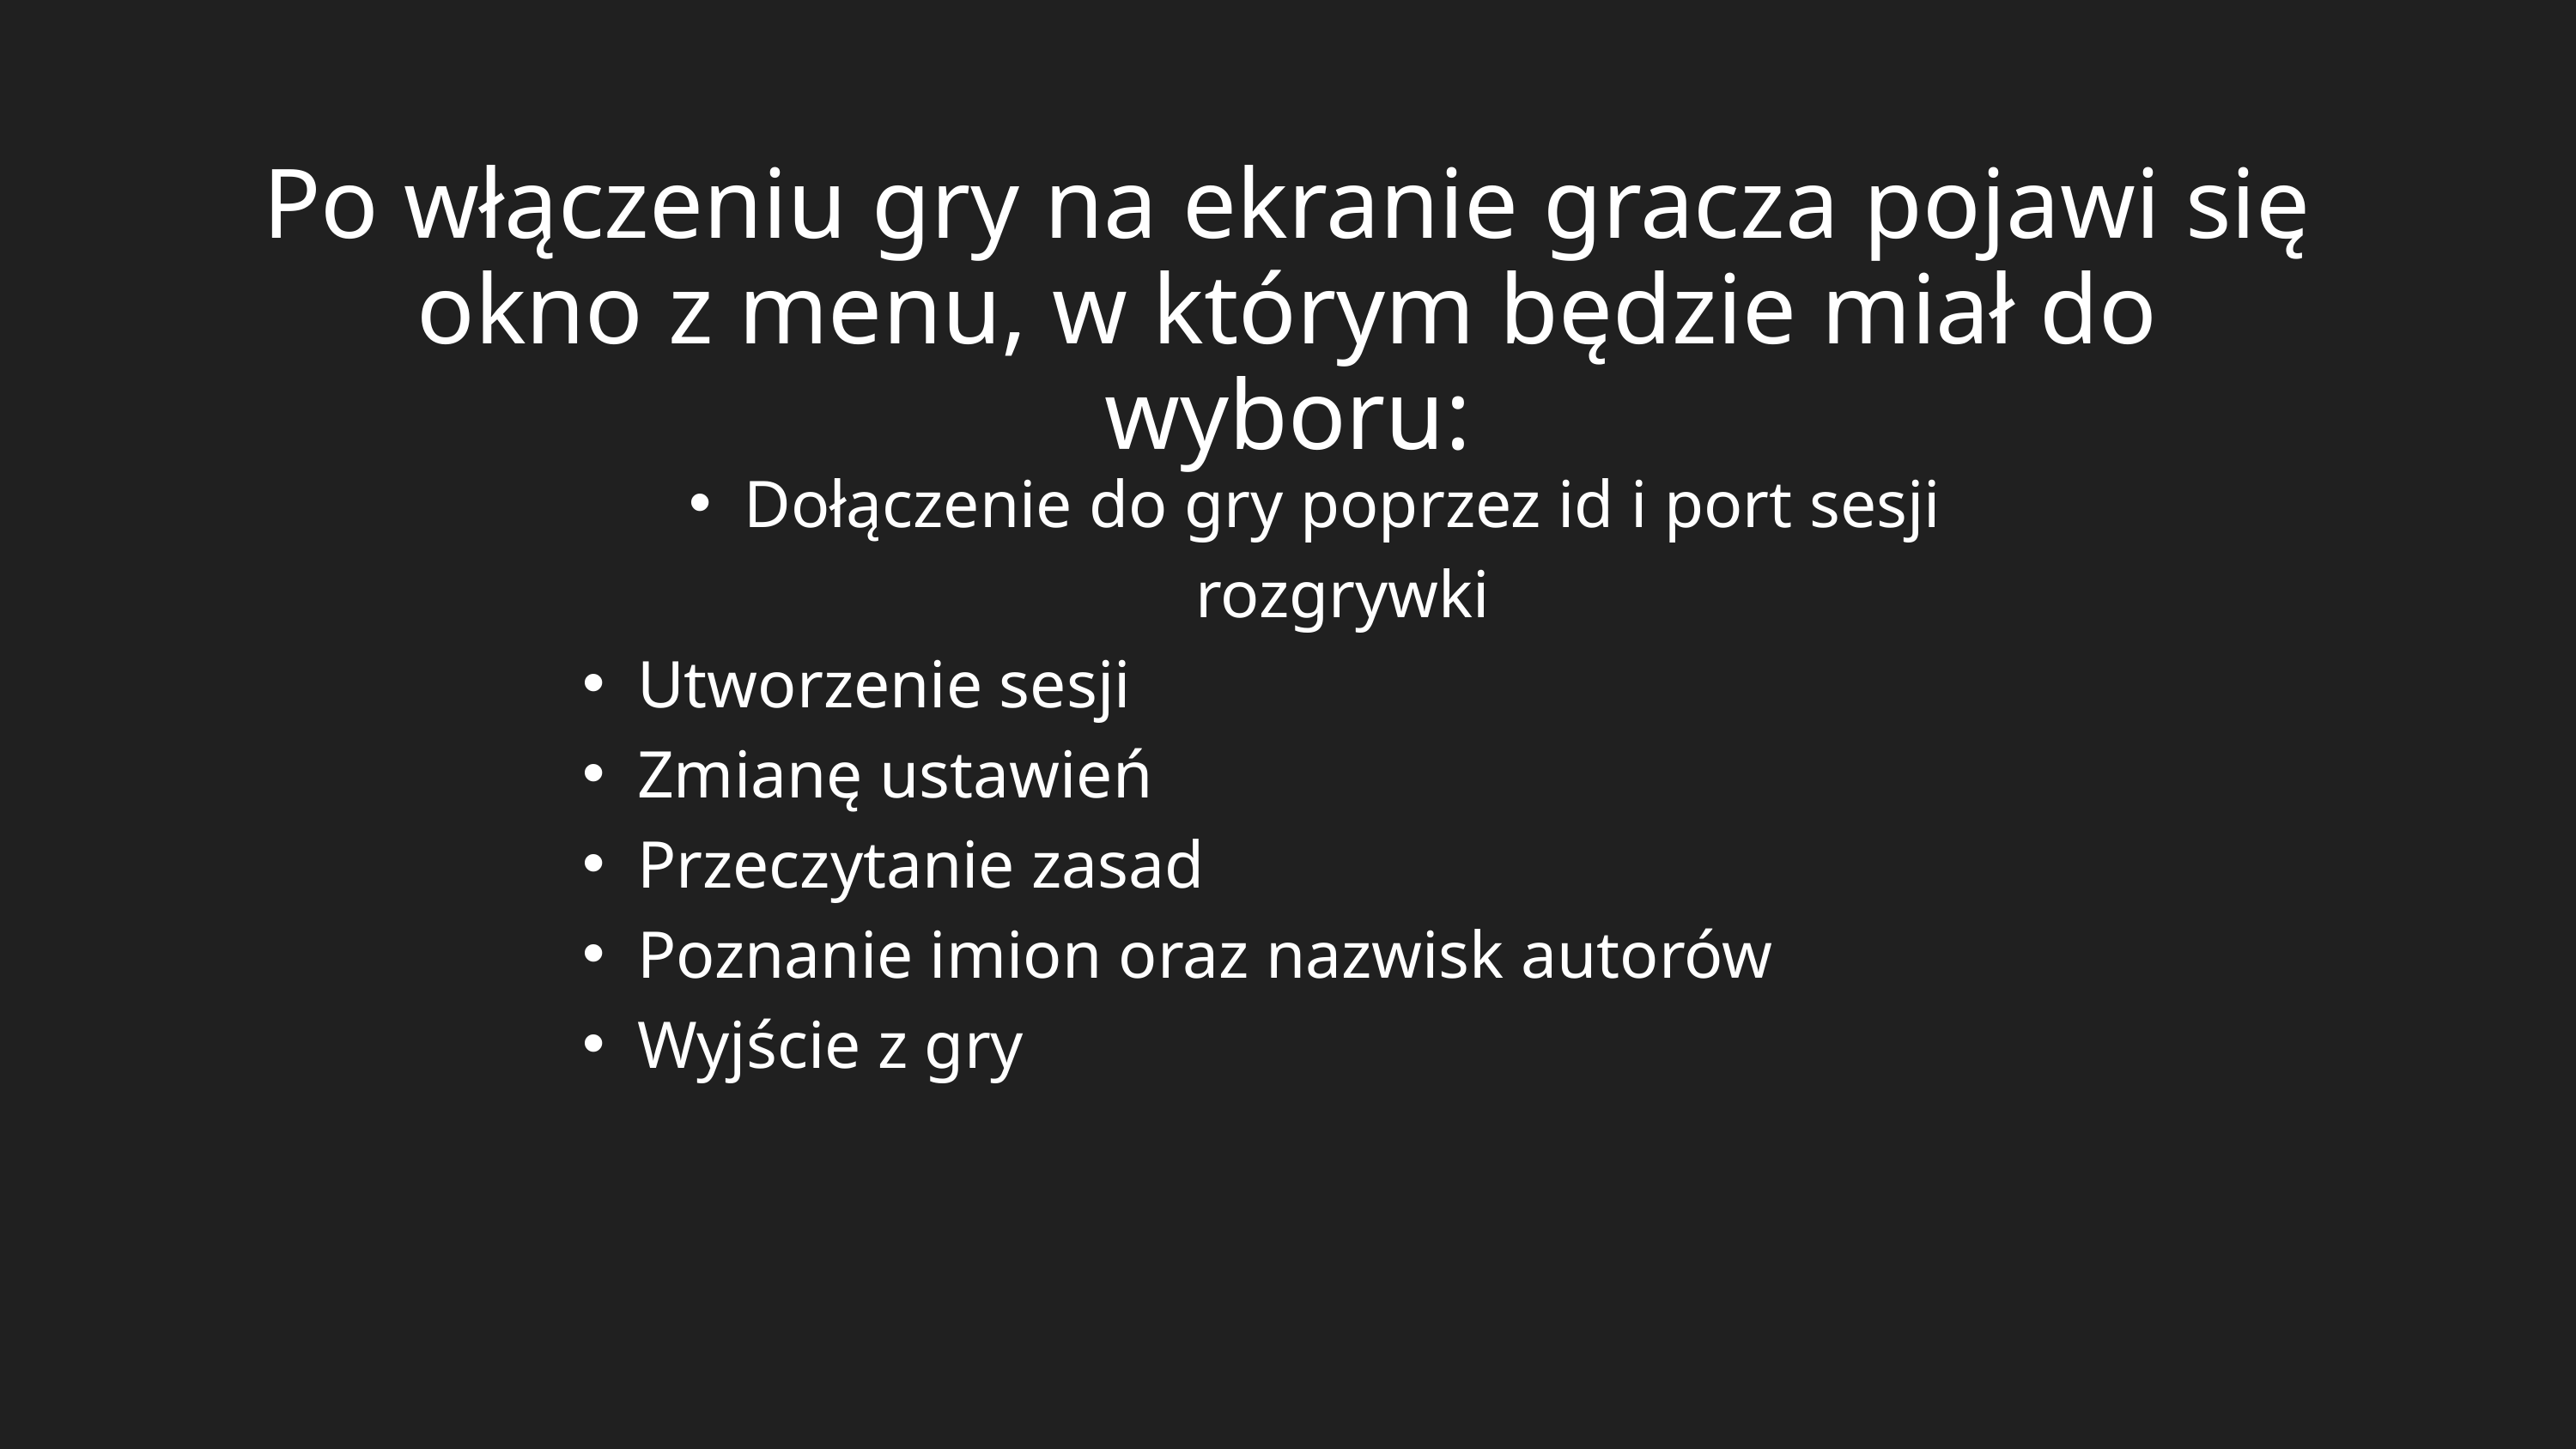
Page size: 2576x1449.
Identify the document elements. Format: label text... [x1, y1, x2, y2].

text_box Po włączeniu gry na ekranie gracza pojawi się okno z menu, w którym będzie miał do wyboru: [254, 151, 2322, 470]
text_box Dołączenie do gry poprzez id i port sesji rozgrywki Utworzenie sesji Zmianę ustawień Przeczytanie zasad Poznanie imion oraz nazwisk autorów Wyjście z gry [527, 450, 2049, 1082]
